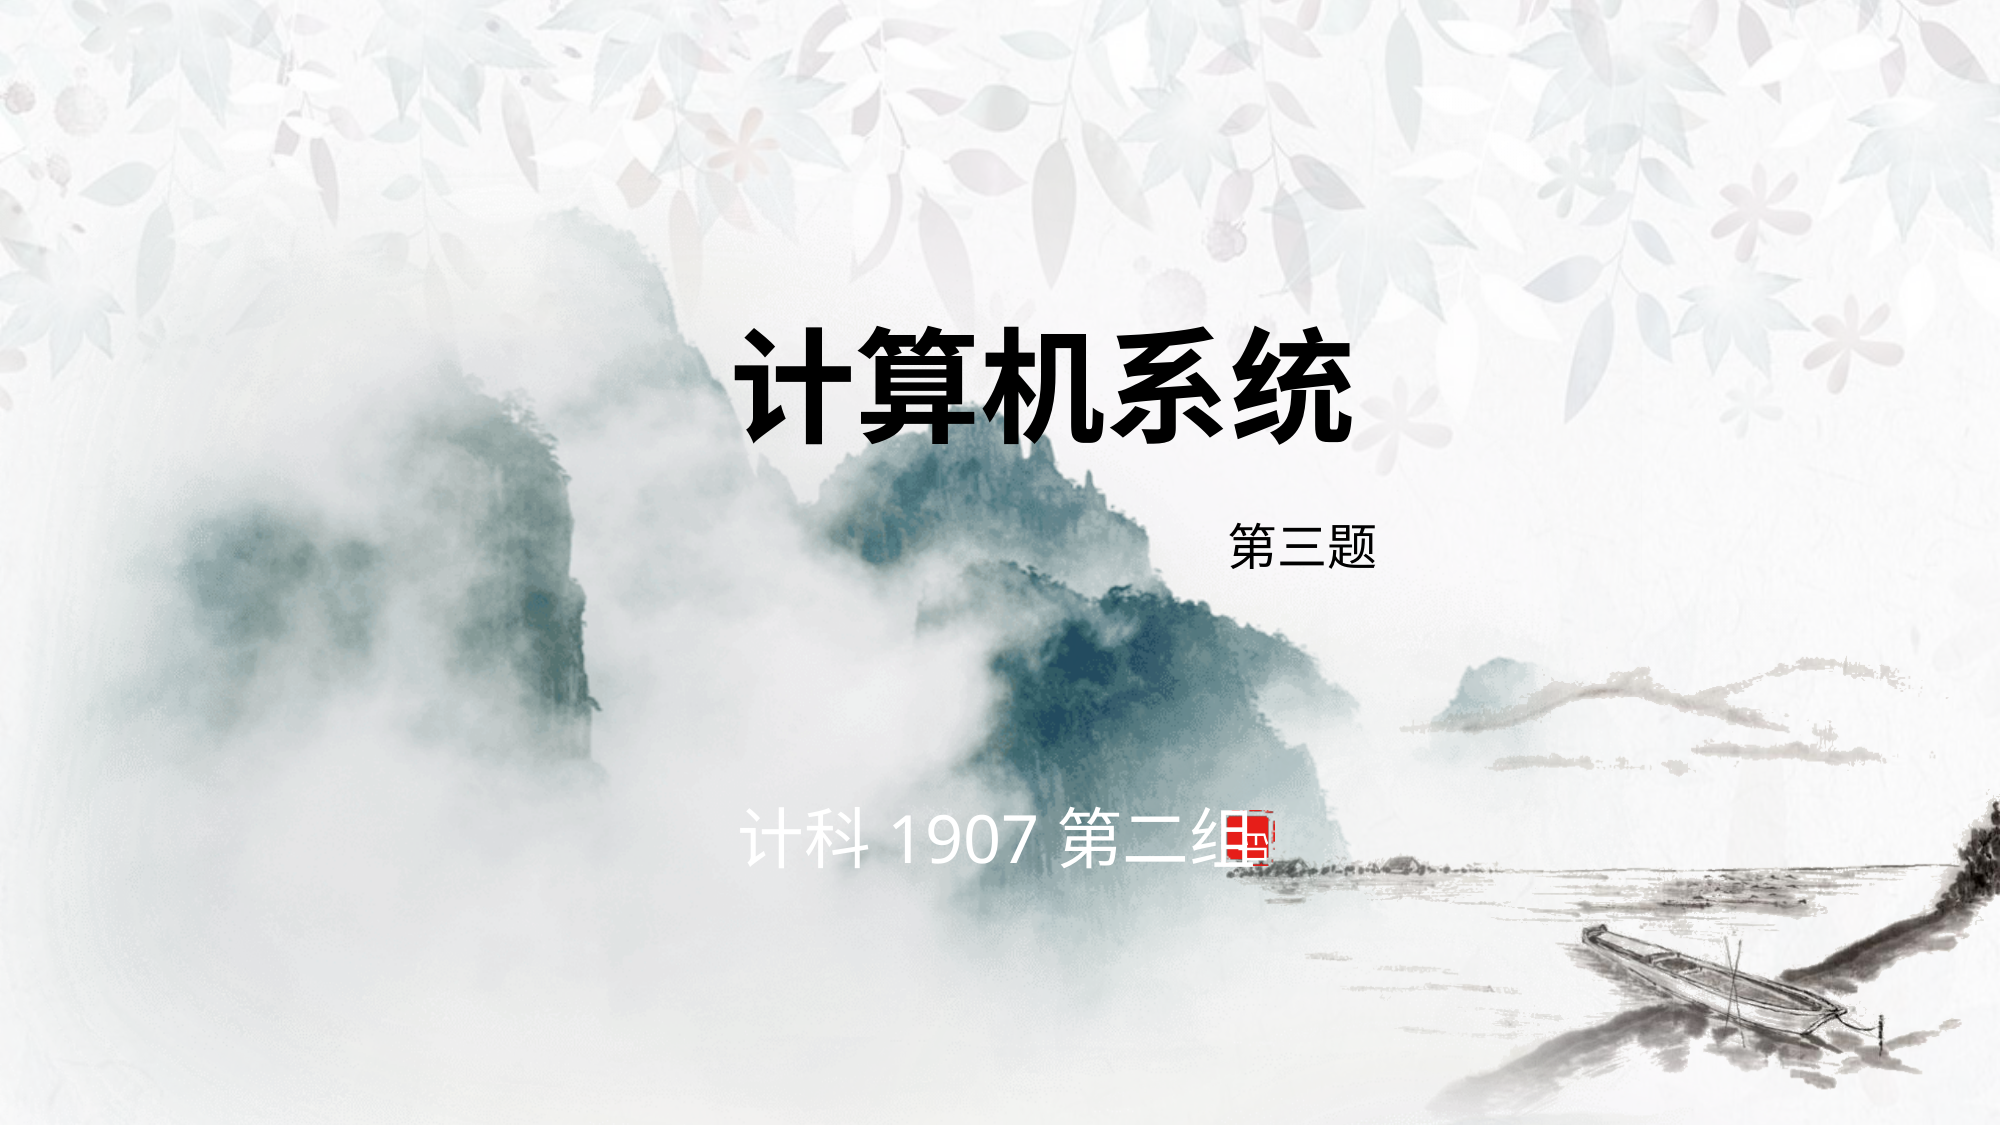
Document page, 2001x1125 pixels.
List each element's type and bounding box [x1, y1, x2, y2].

picture [0, 0, 2000, 1125]
text_box [1211, 810, 1283, 885]
